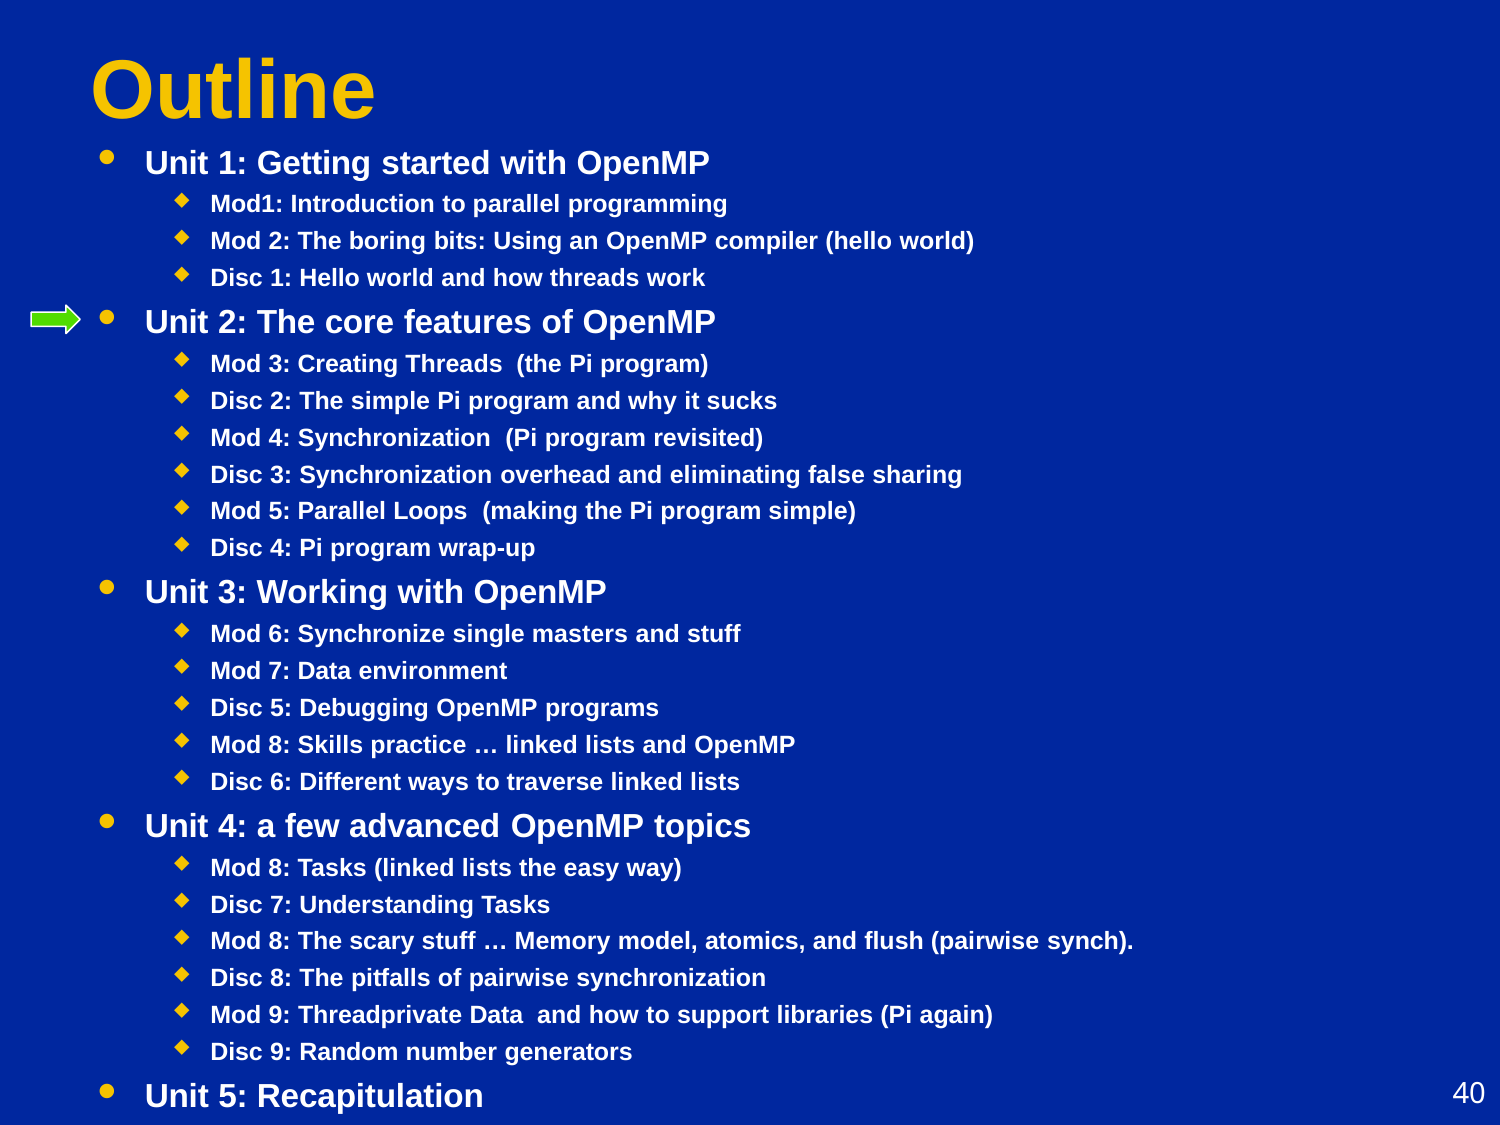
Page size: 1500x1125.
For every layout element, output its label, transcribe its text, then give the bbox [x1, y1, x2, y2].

text_box 40 [1450, 1072, 1488, 1110]
text_box Unit 1: Getting started with OpenMP Mod1: Introduction to parallel programming Mod 2: The boring bits: Using an OpenMP compiler (hello world) Disc 1: Hello world and how threads work Unit 2: The core features of OpenMP Mod 3: Creating Threads (the Pi program) Disc 2: The simple Pi program and why it sucks Mod 4: Synchronization (Pi program revisited) Disc 3: Synchronization overhead and eliminating false sharing Mod 5: Parallel Loops (making the Pi program simple) Disc 4: Pi program wrap-up Unit 3: Working with OpenMP Mod 6: Synchronize single masters and stuff Mod 7: Data environment Disc 5: Debugging OpenMP programs Mod 8: Skills practice … linked lists and OpenMP Disc 6: Different ways to traverse linked lists Unit 4: a few advanced OpenMP topics Mod 8: Tasks (linked lists the easy way) Disc 7: Understanding Tasks Mod 8: The scary stuff … Memory model, atomics, and flush (pairwise synch). Disc 8: The pitfalls of pairwise synchronization Mod 9: Threadprivate Data and how to support libraries (Pi again) Disc 9: Random number generators Unit 5: Recapitulation [95, 129, 1136, 1115]
title Outline [88, 33, 380, 224]
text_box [29, 304, 82, 335]
